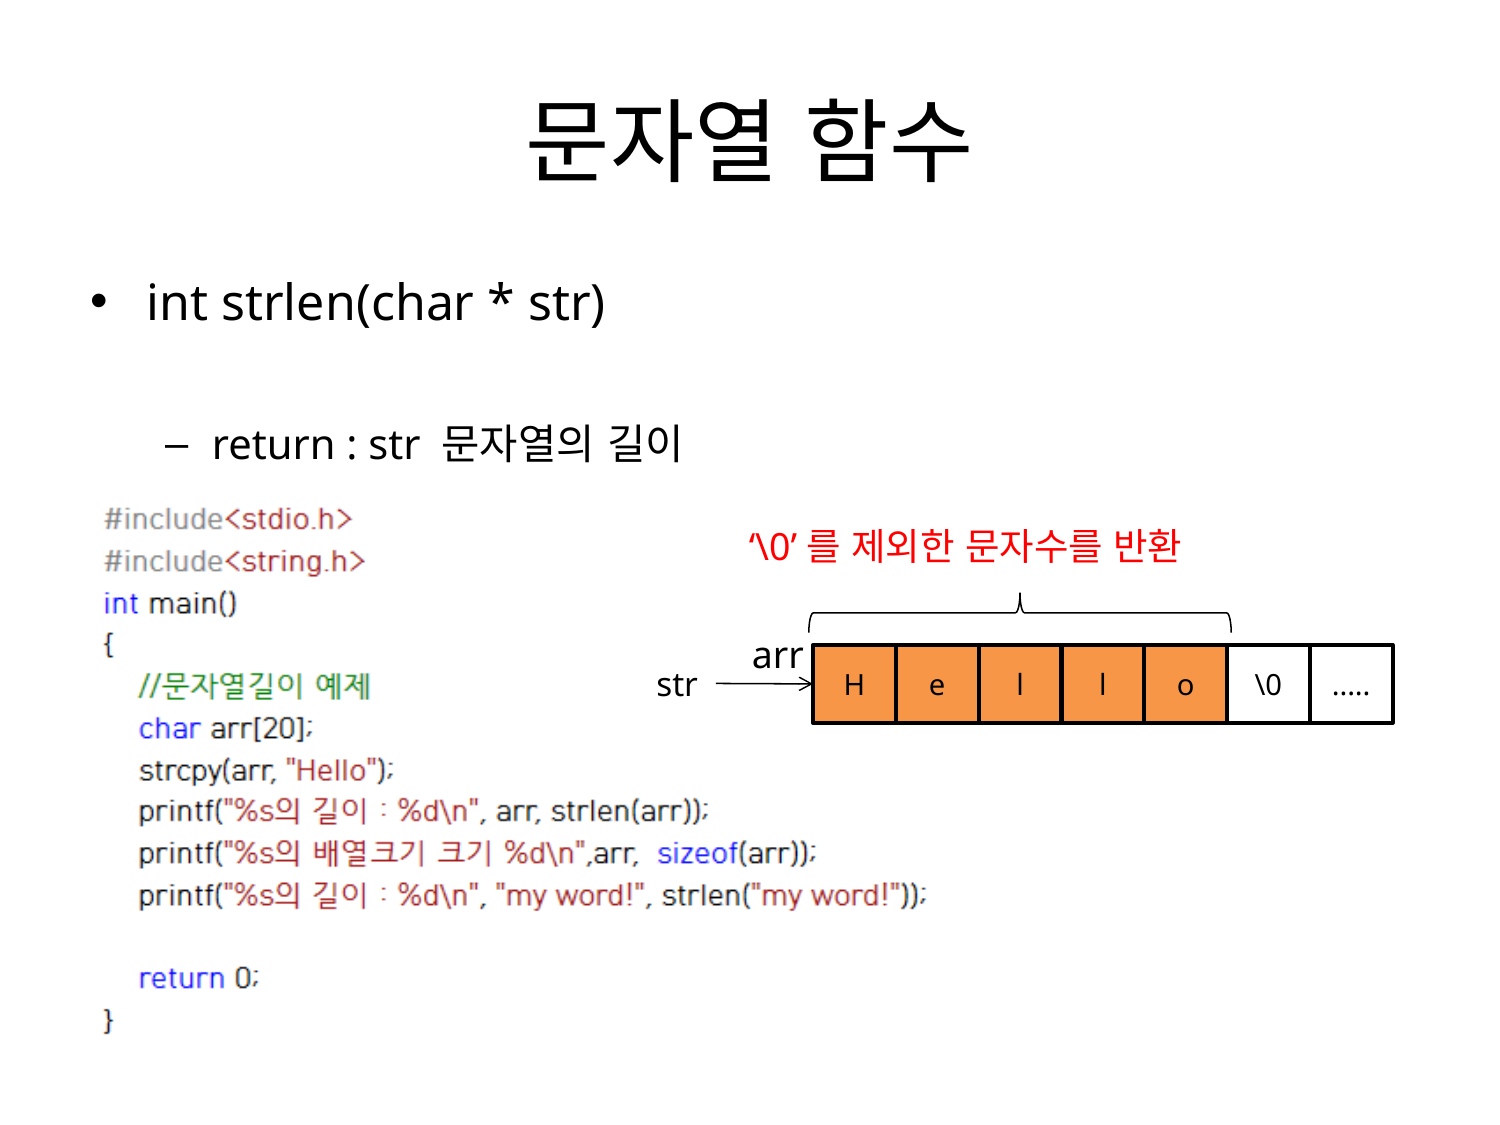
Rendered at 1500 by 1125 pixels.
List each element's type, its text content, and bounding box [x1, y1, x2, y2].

text_box ‘\0’를 제외한 문자수를 반환 [932, 515, 1301, 576]
text_box [932, 592, 1233, 633]
list int strlen(char * str) return : str 문자열의 길이 [75, 262, 1425, 1005]
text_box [641, 644, 1393, 723]
title 문자열 함수 [75, 45, 1425, 233]
picture [100, 503, 928, 1044]
